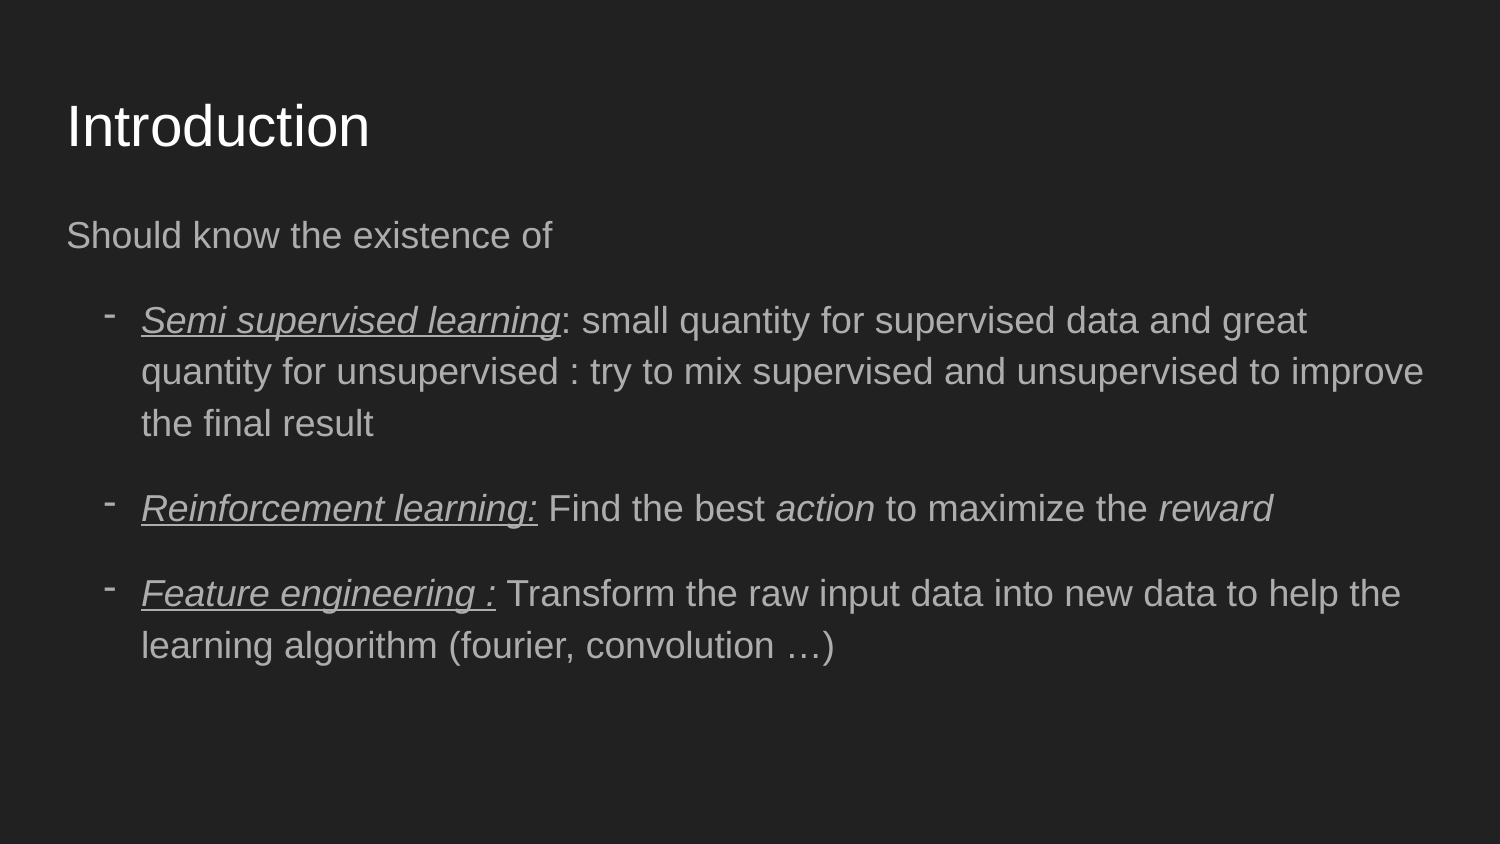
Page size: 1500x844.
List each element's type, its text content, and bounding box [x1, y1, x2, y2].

list Should know the existence of Semi supervised learning: small quantity for supervised data and great quantity for unsupervised : try to mix supervised and unsupervised to improve the final result Reinforcement learning: Find the best action to maximize the reward Feature engineering : Transform the raw input data into new data to help the learning algorithm (fourier, convolution …) [51, 189, 1449, 750]
title Introduction [51, 72, 1449, 167]
